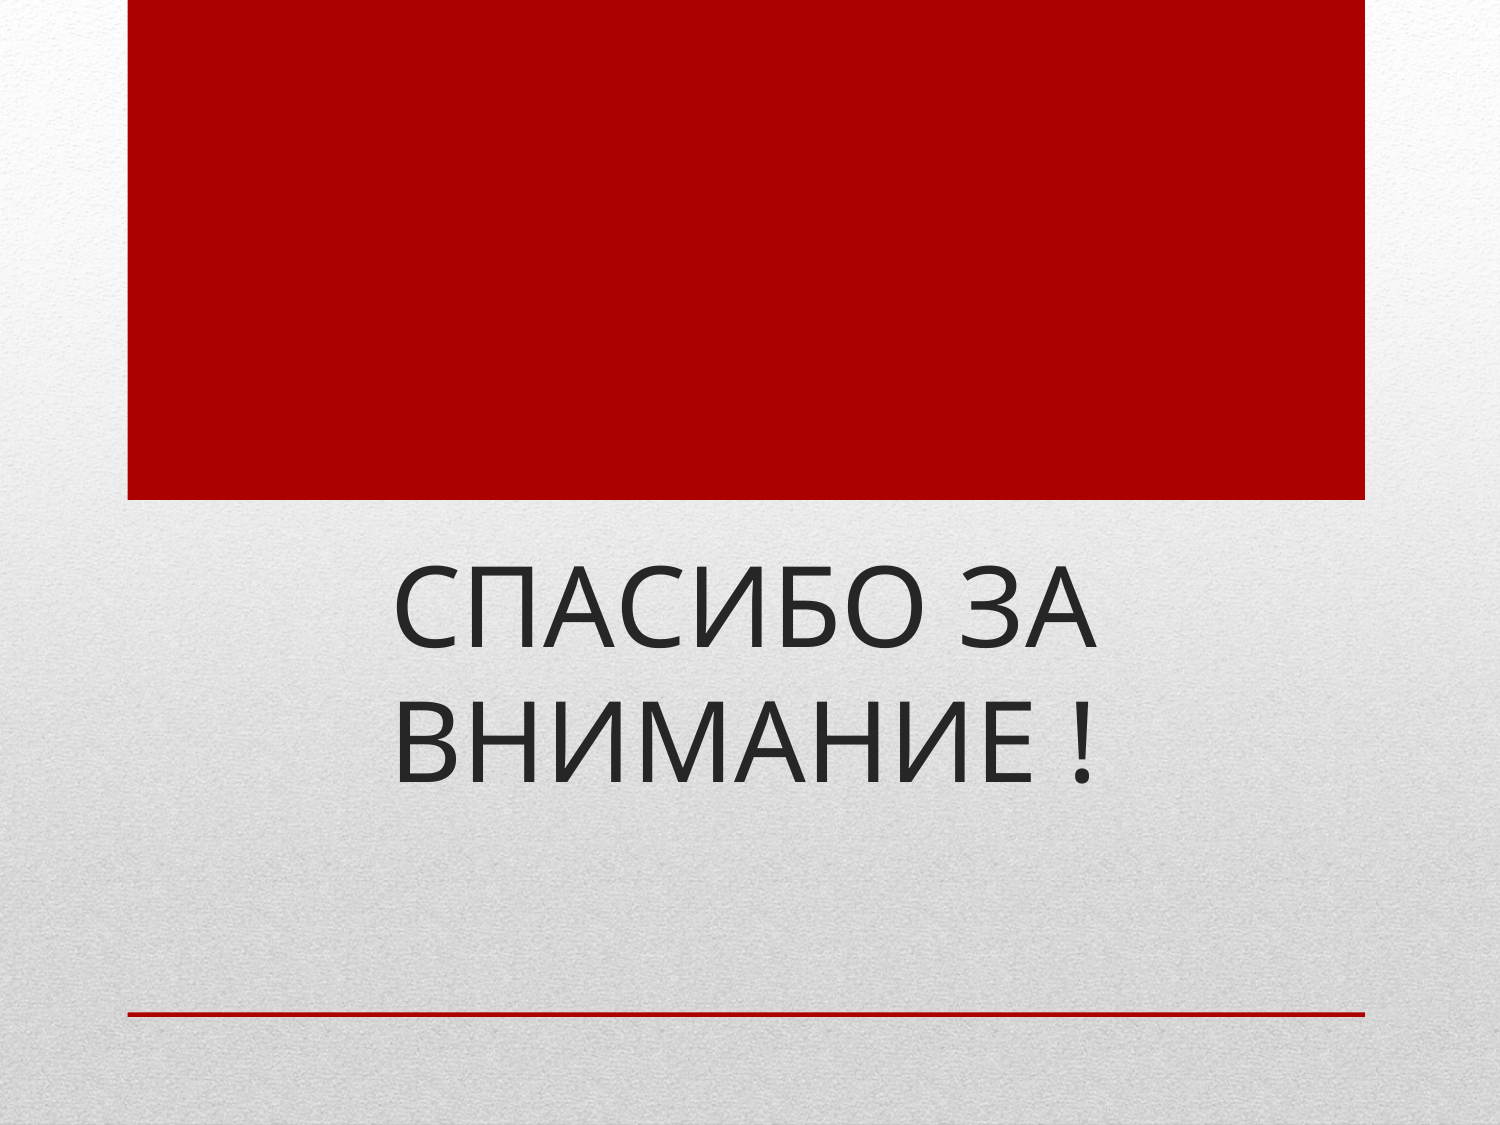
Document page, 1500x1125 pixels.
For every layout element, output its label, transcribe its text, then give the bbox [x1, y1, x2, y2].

title Спасибо за внимание ! [125, 537, 1363, 813]
